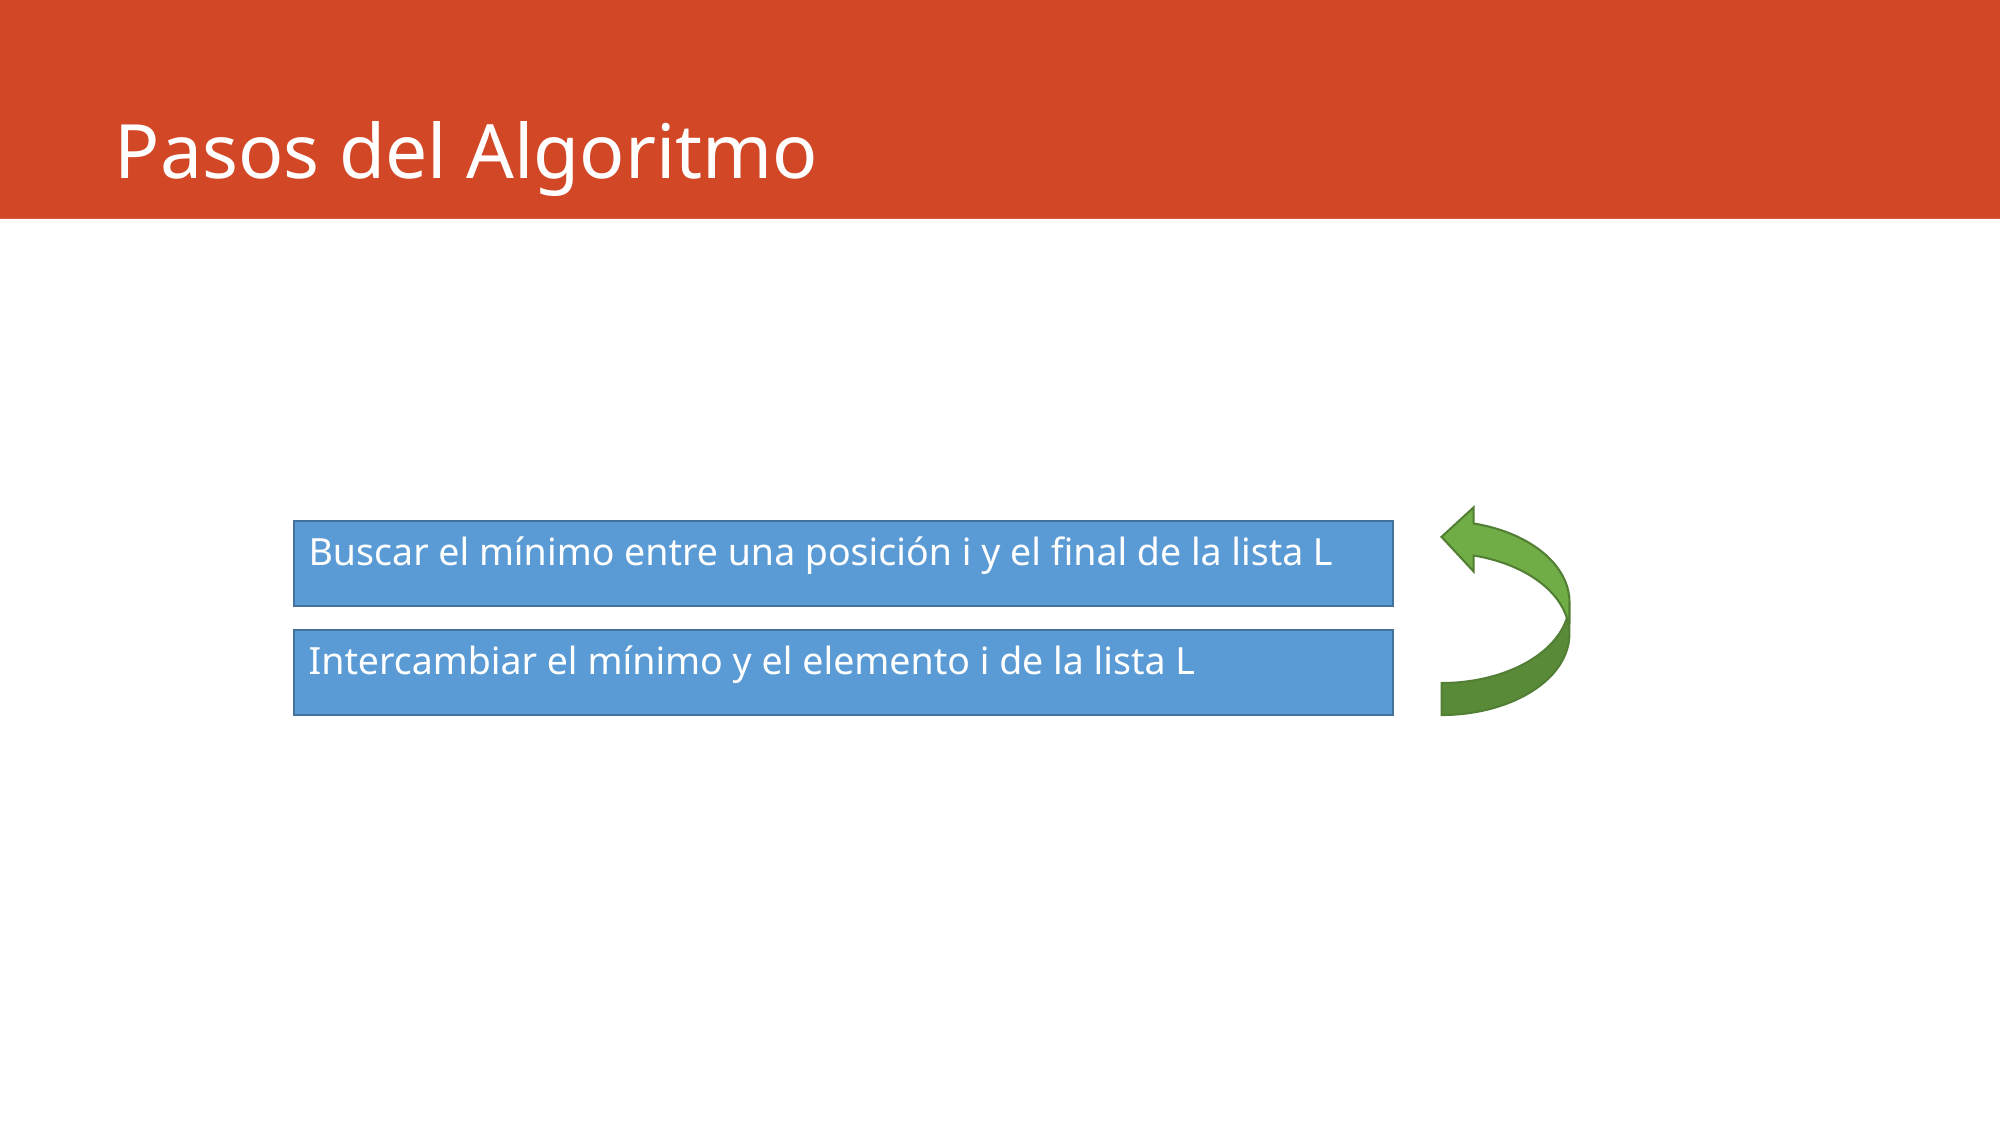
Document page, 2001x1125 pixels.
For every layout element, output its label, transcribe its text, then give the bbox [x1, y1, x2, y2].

text_box Intercambiar el mínimo y el elemento i de la lista L [293, 629, 1394, 716]
text_box Buscar el mínimo entre una posición i y el final de la lista L [293, 520, 1394, 607]
text_box [1440, 505, 1571, 717]
title Pasos del Algoritmo [99, 0, 1863, 202]
